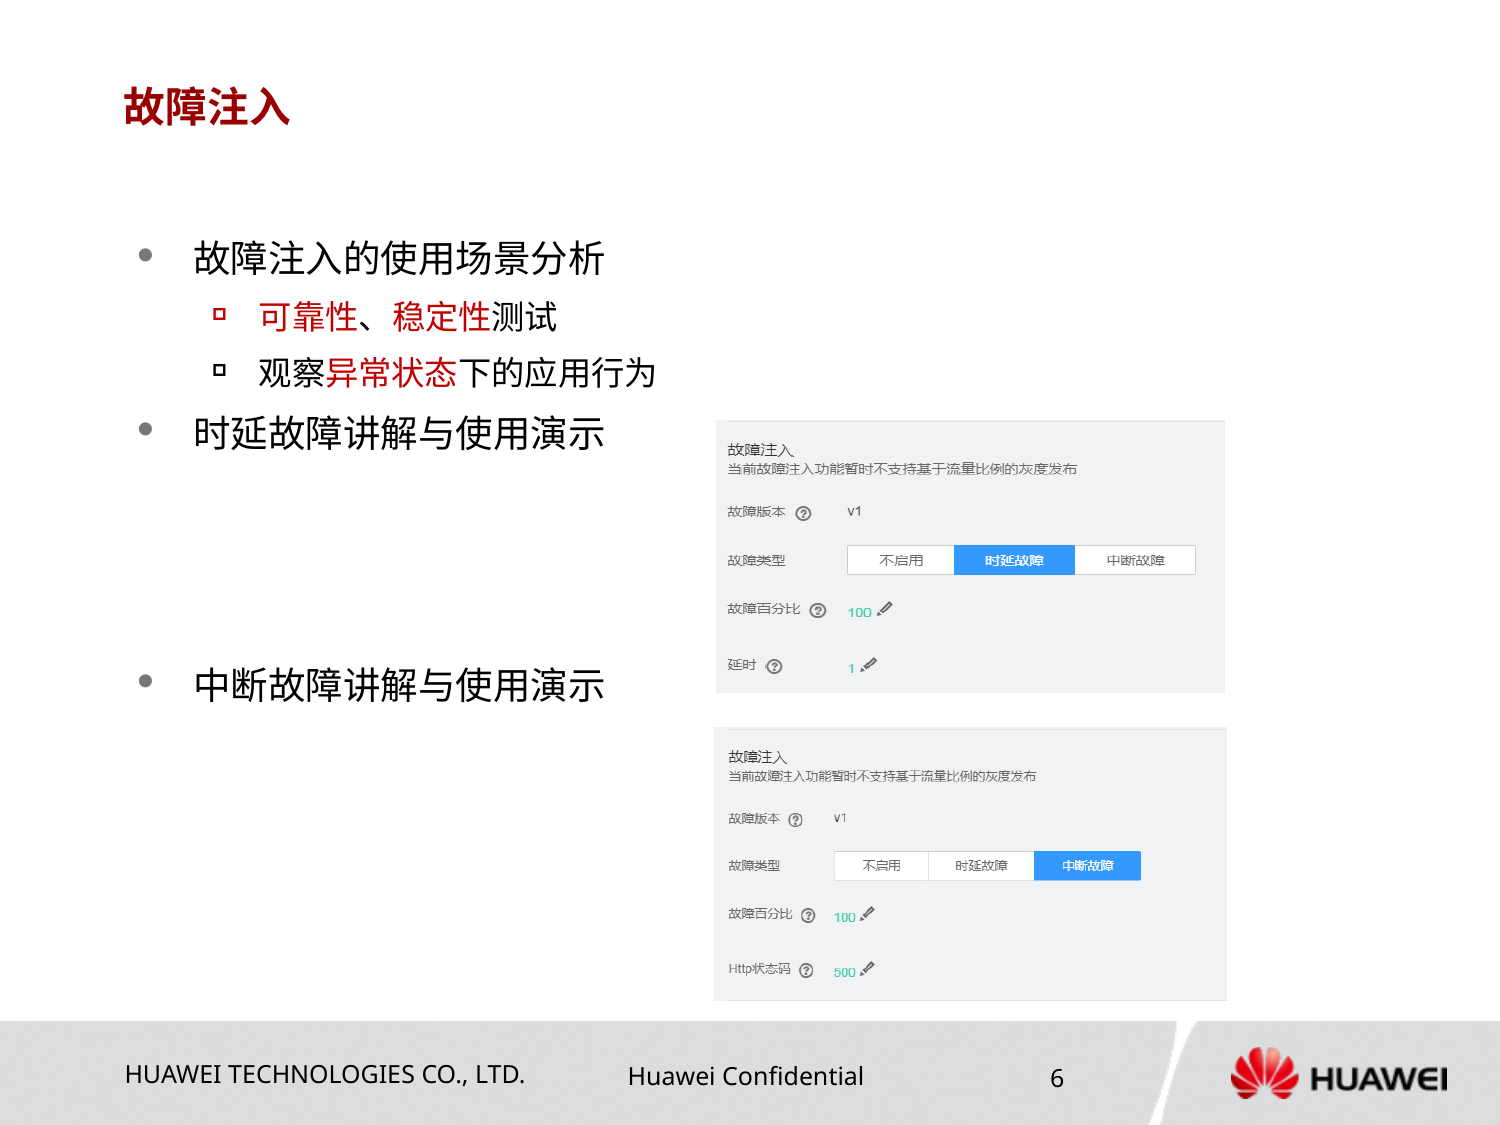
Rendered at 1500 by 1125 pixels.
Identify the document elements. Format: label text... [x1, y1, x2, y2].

list 故障注入的使用场景分析 可靠性、稳定性测试 观察异常状态下的应用行为 时延故障讲解与使用演示 中断故障讲解与使用演示 [123, 160, 1376, 849]
picture [714, 727, 1227, 1002]
title 故障注入 [123, 53, 1376, 160]
picture [0, 1021, 1500, 1125]
picture [716, 420, 1225, 693]
